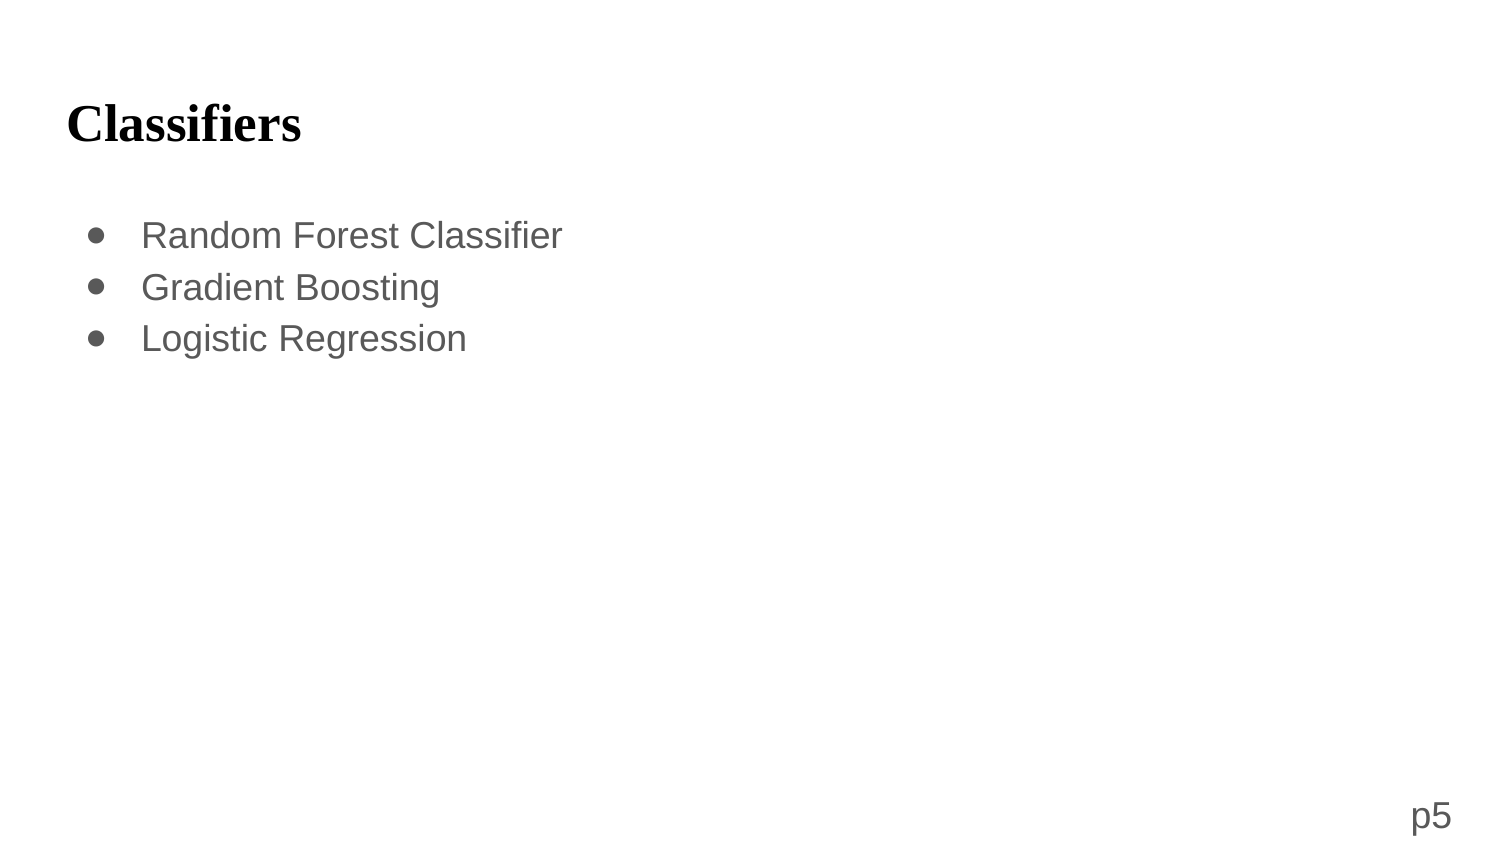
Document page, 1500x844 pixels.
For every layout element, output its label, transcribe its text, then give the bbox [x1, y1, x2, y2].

text_box p5 [1395, 775, 1478, 832]
title Classifiers [51, 72, 1449, 167]
list Random Forest Classifier Gradient Boosting Logistic Regression [51, 189, 1449, 750]
